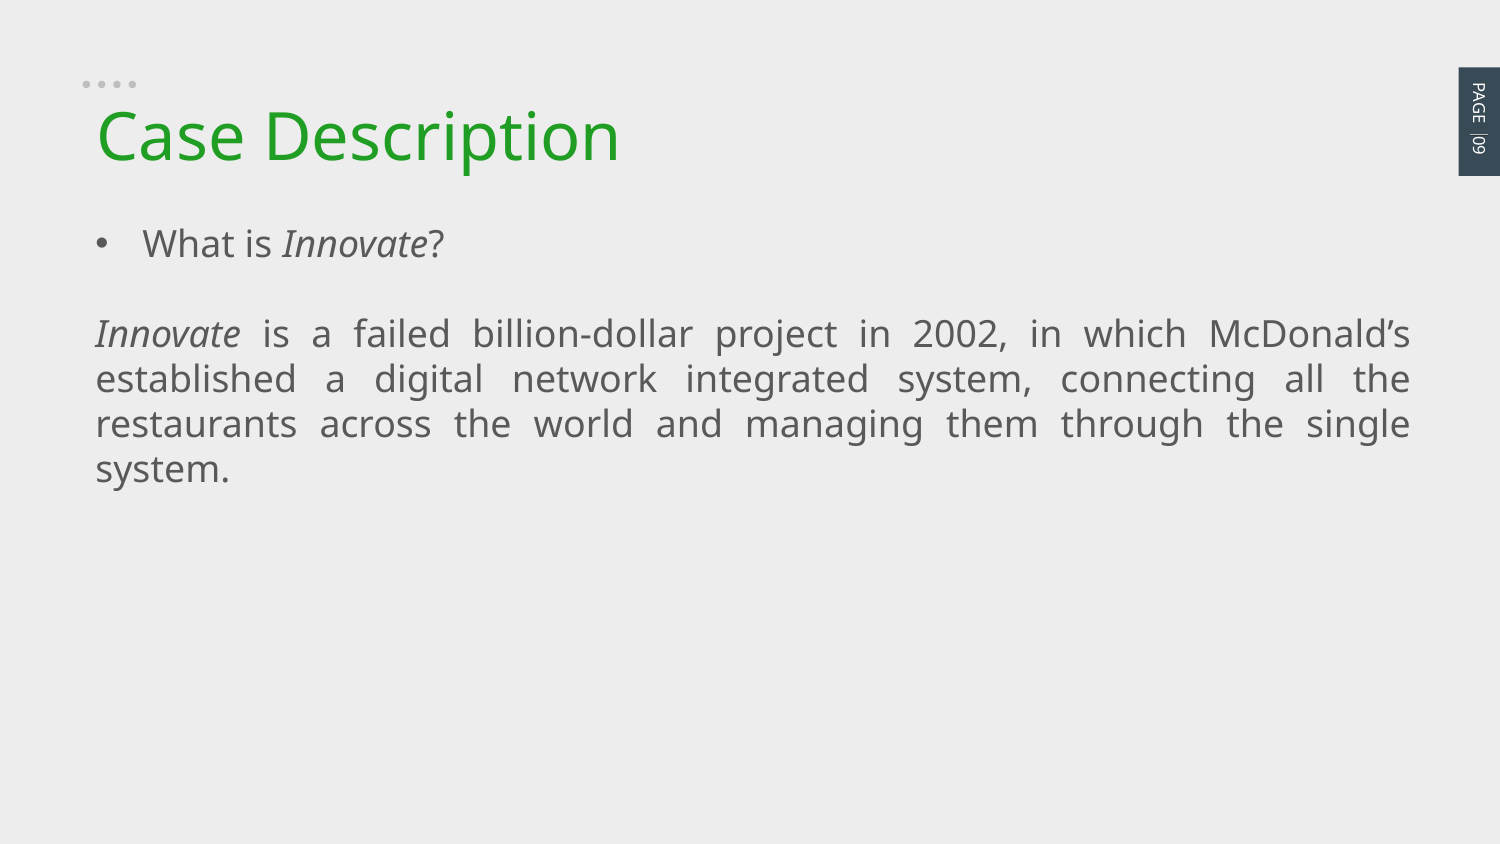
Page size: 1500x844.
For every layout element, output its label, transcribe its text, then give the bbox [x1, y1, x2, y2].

text_box [67, 205, 1447, 281]
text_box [1458, 67, 1500, 177]
text_box What is Innovate? Innovate is a failed billion-dollar project in 2002, in which McDonald’s established a digital network integrated system, connecting all the restaurants across the world and managing them through the single system. [80, 212, 1428, 498]
text_box Case Description [81, 86, 638, 182]
